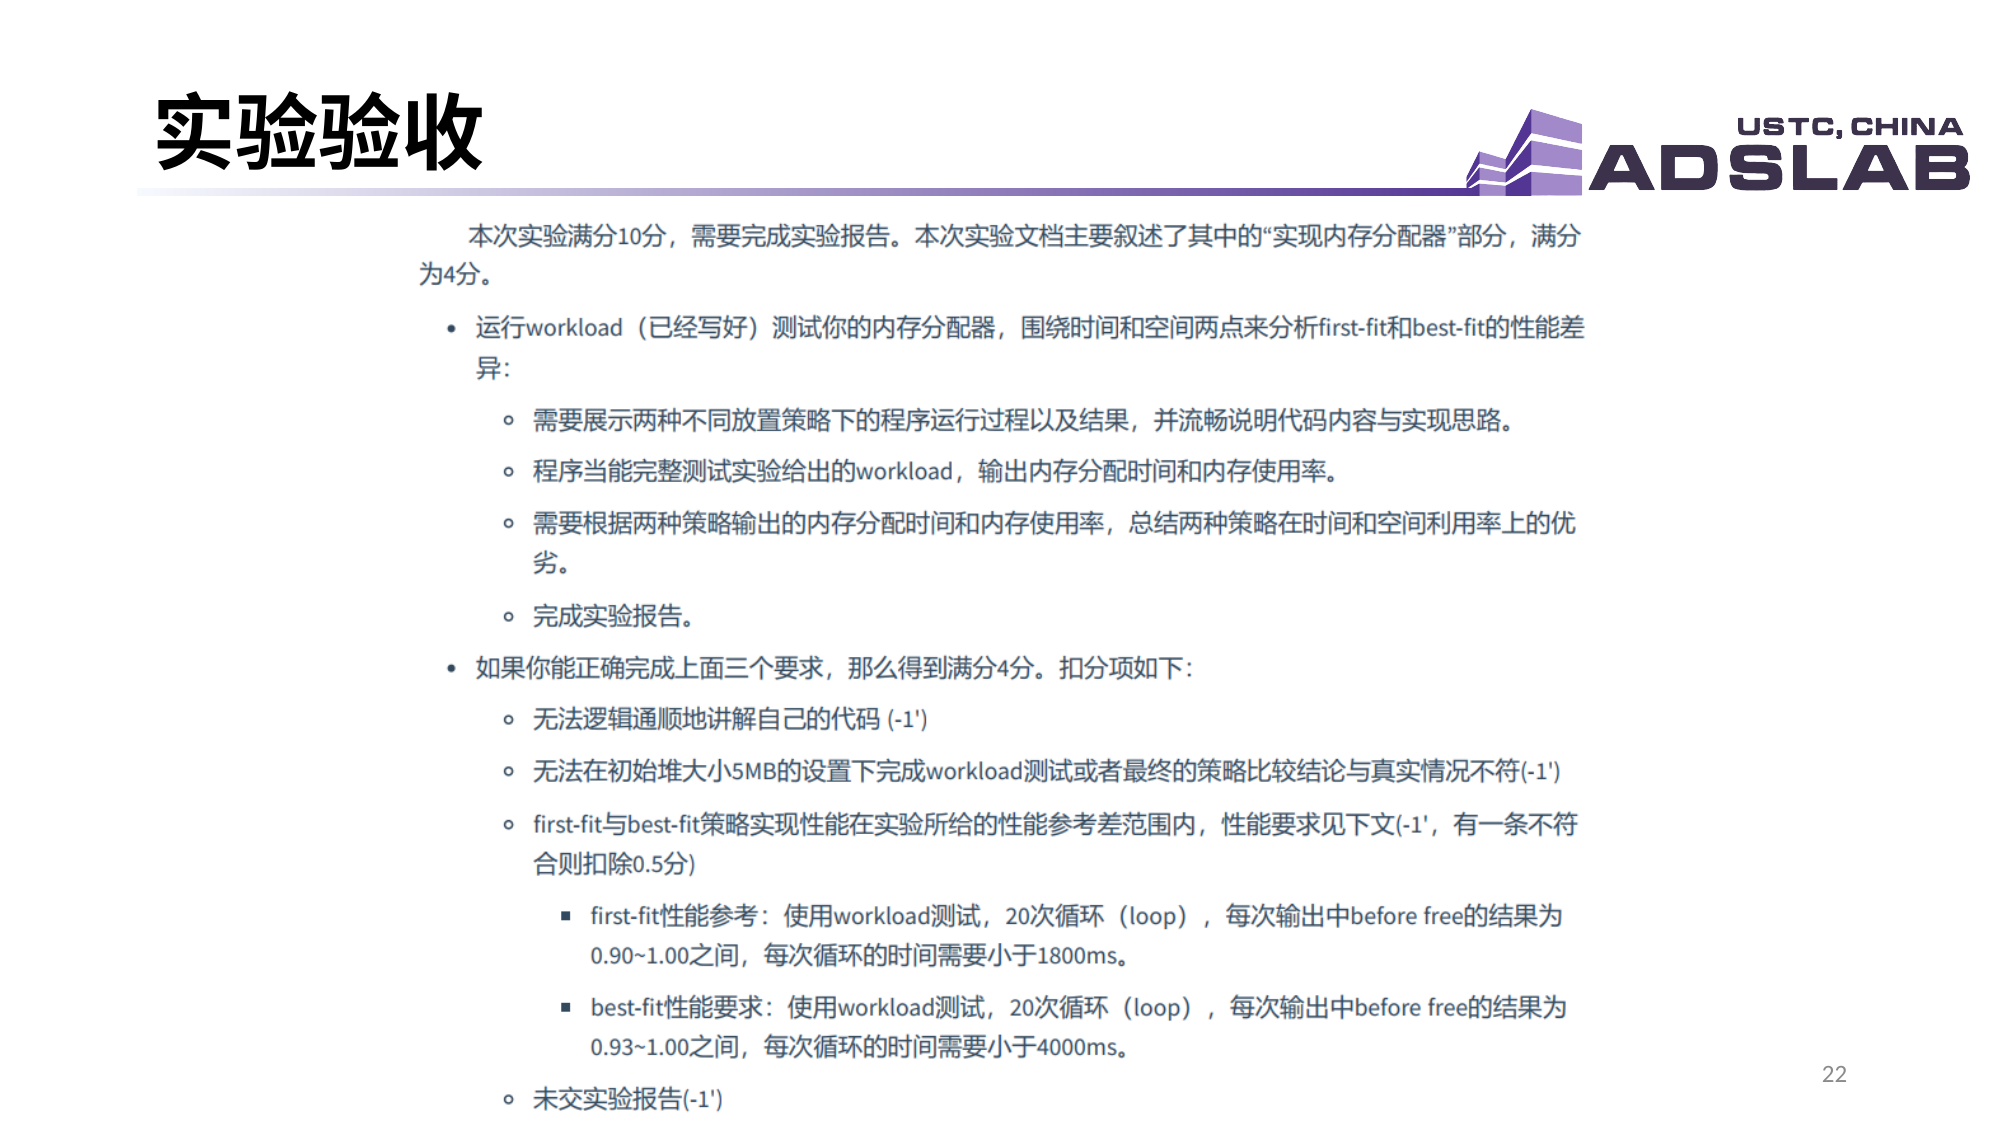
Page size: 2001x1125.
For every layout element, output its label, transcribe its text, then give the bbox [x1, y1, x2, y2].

picture [1863, 106, 1976, 197]
slide_number 22 [1590, 1042, 1863, 1103]
title 实验验收 [137, 27, 1863, 245]
picture [410, 210, 1590, 1125]
